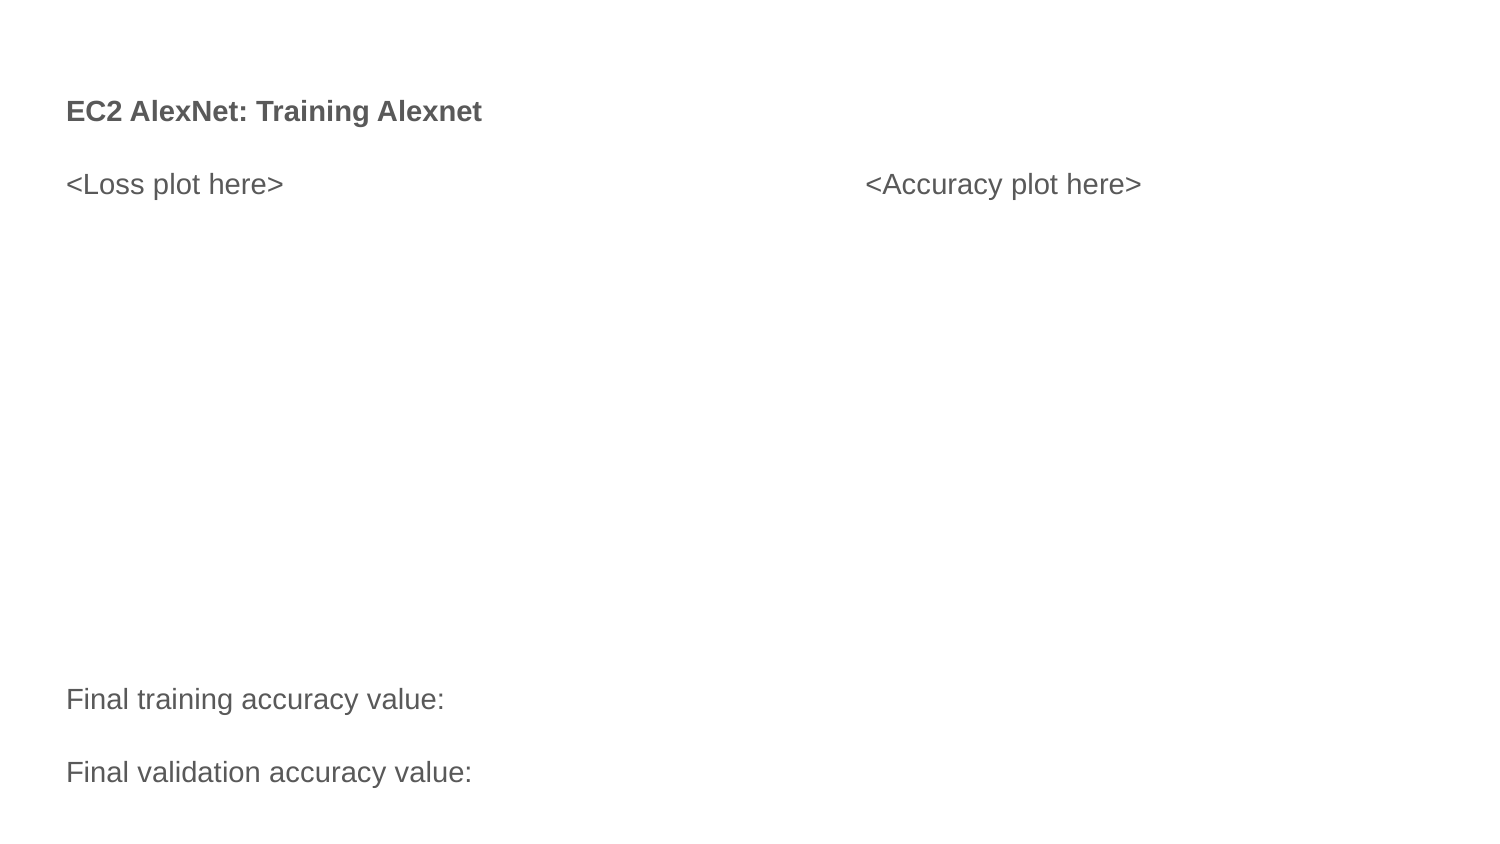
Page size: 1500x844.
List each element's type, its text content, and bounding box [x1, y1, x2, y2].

list EC2 AlexNet: Training Alexnet <Loss plot here> <Accuracy plot here> Final training accuracy value: Final validation accuracy value: [51, 71, 1422, 750]
